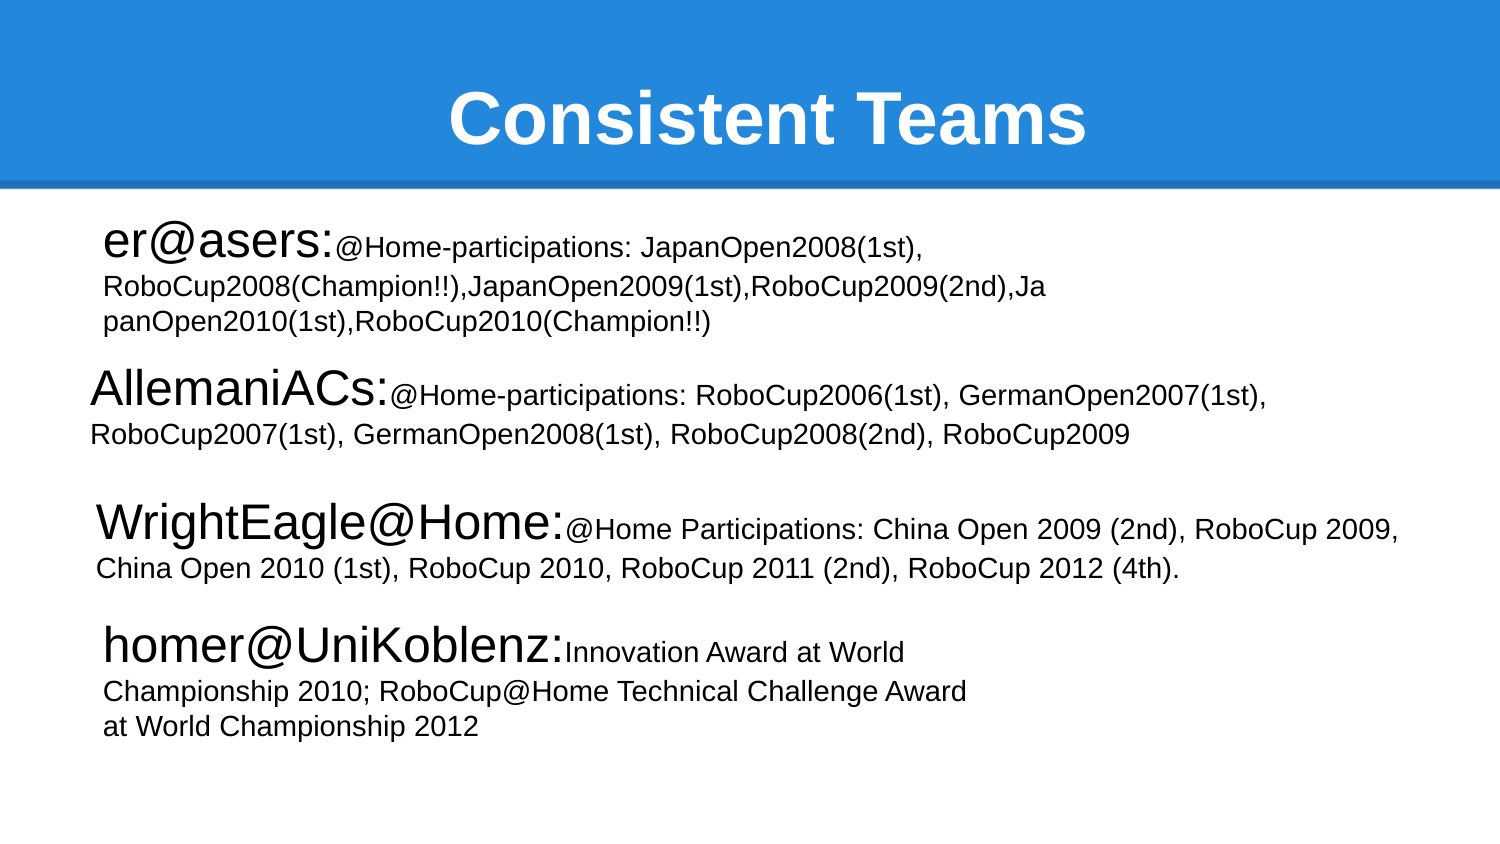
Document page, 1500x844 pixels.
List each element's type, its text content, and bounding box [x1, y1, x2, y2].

text_box WrightEagle@Home:@Home Participations: China Open 2009 (2nd), RoboCup 2009, China Open 2010 (1st), RoboCup 2010, RoboCup 2011 (2nd), RoboCup 2012 (4th). [80, 474, 1419, 584]
title Consistent Teams [75, 33, 1425, 175]
text_box AllemaniACs:@Home-participations: RoboCup2006(1st), GermanOpen2007(1st), RoboCup2007(1st), GermanOpen2008(1st), RoboCup2008(2nd), RoboCup2009 [74, 340, 1425, 432]
text_box er@asers:@Home-participations: JapanOpen2008(1st), RoboCup2008(Champion!!),JapanOpen2009(1st),RoboCup2009(2nd),JapanOpen2010(1st),RoboCup2010(Champion!!) [87, 191, 1068, 340]
text_box homer@UniKoblenz:Innovation Award at World Championship 2010; RoboCup@Home Technical Challenge Award at World Championship 2012 [87, 597, 1003, 654]
text_box [98, 728, 941, 797]
